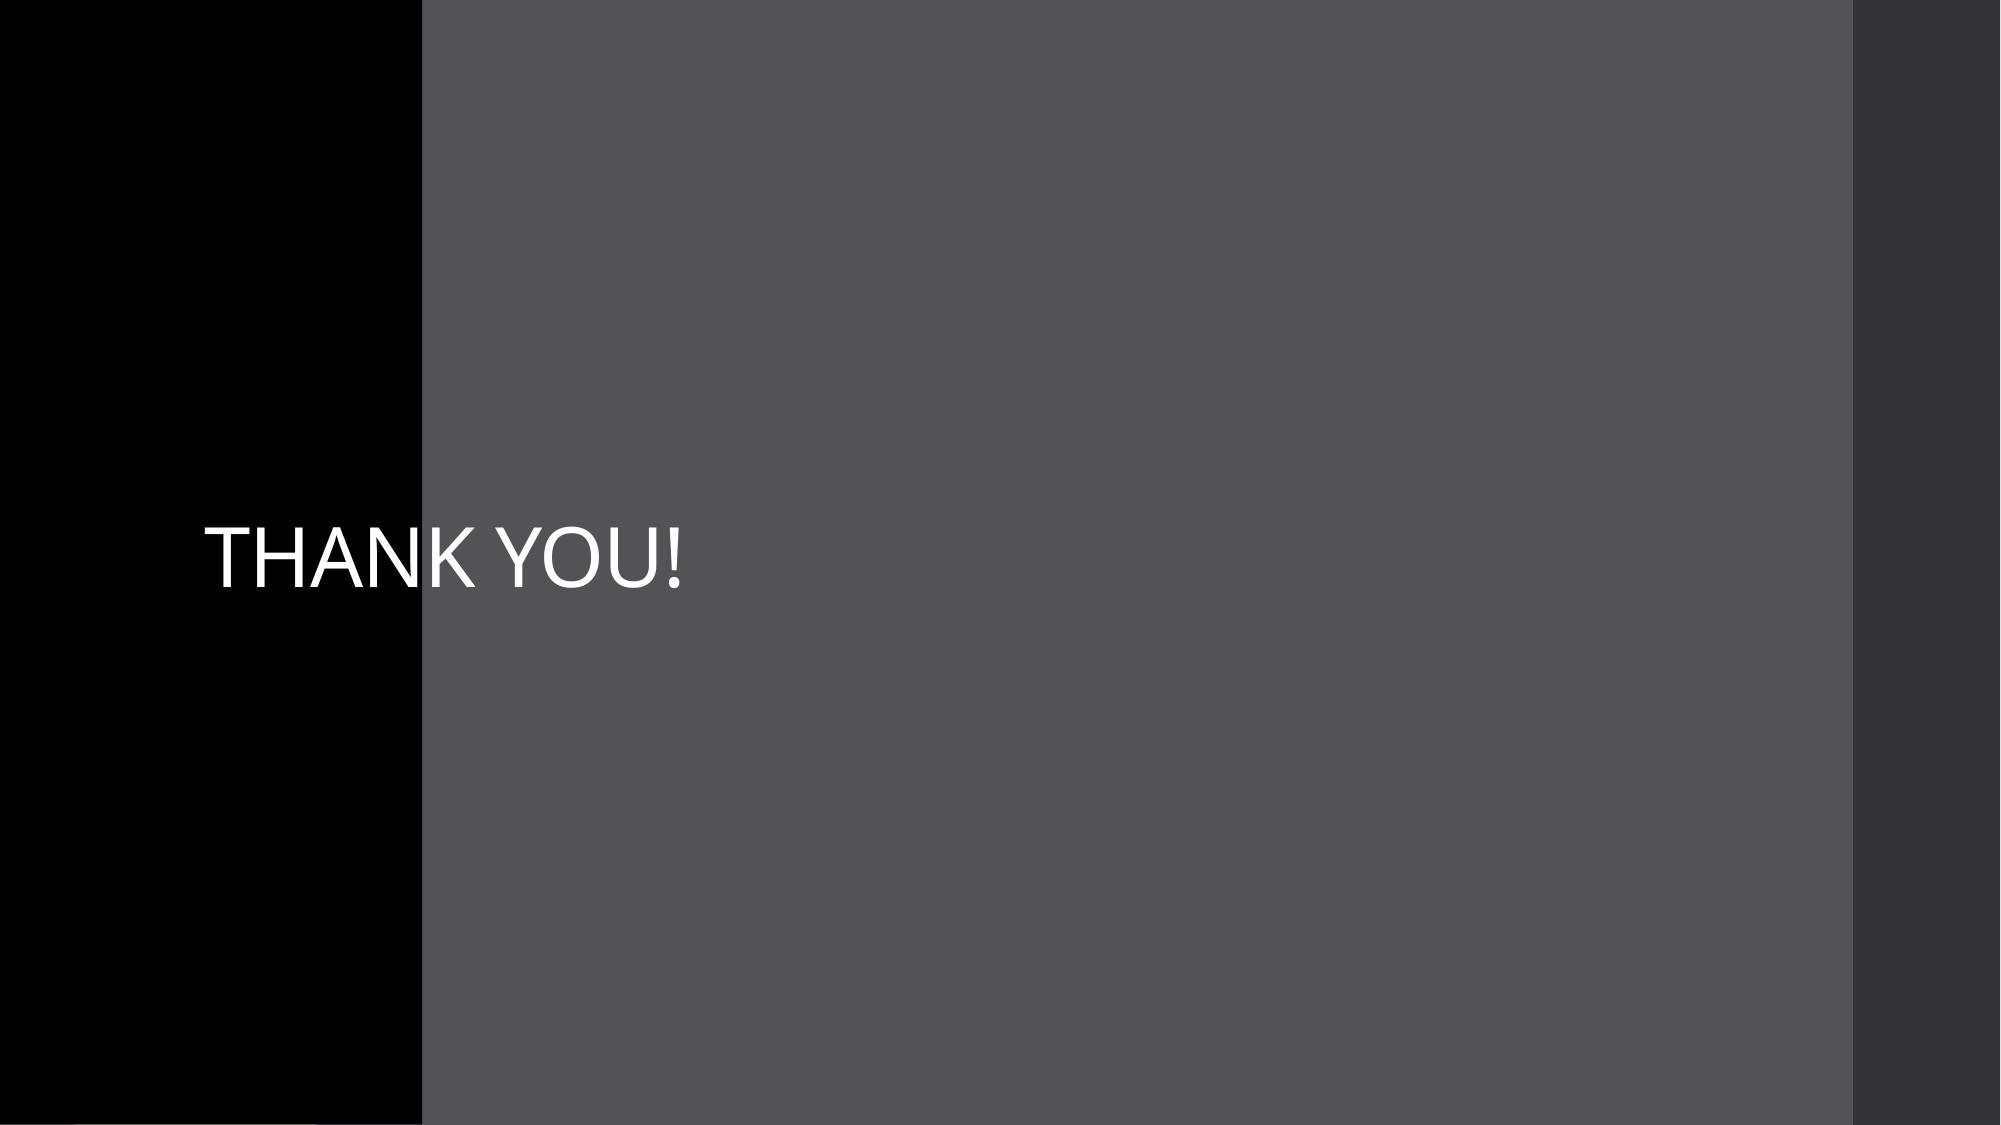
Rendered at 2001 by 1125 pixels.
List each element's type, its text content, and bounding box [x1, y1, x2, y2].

text_box [423, 0, 1854, 1125]
title THANK YOU! [105, 37, 1184, 1086]
text_box [0, 0, 423, 1125]
